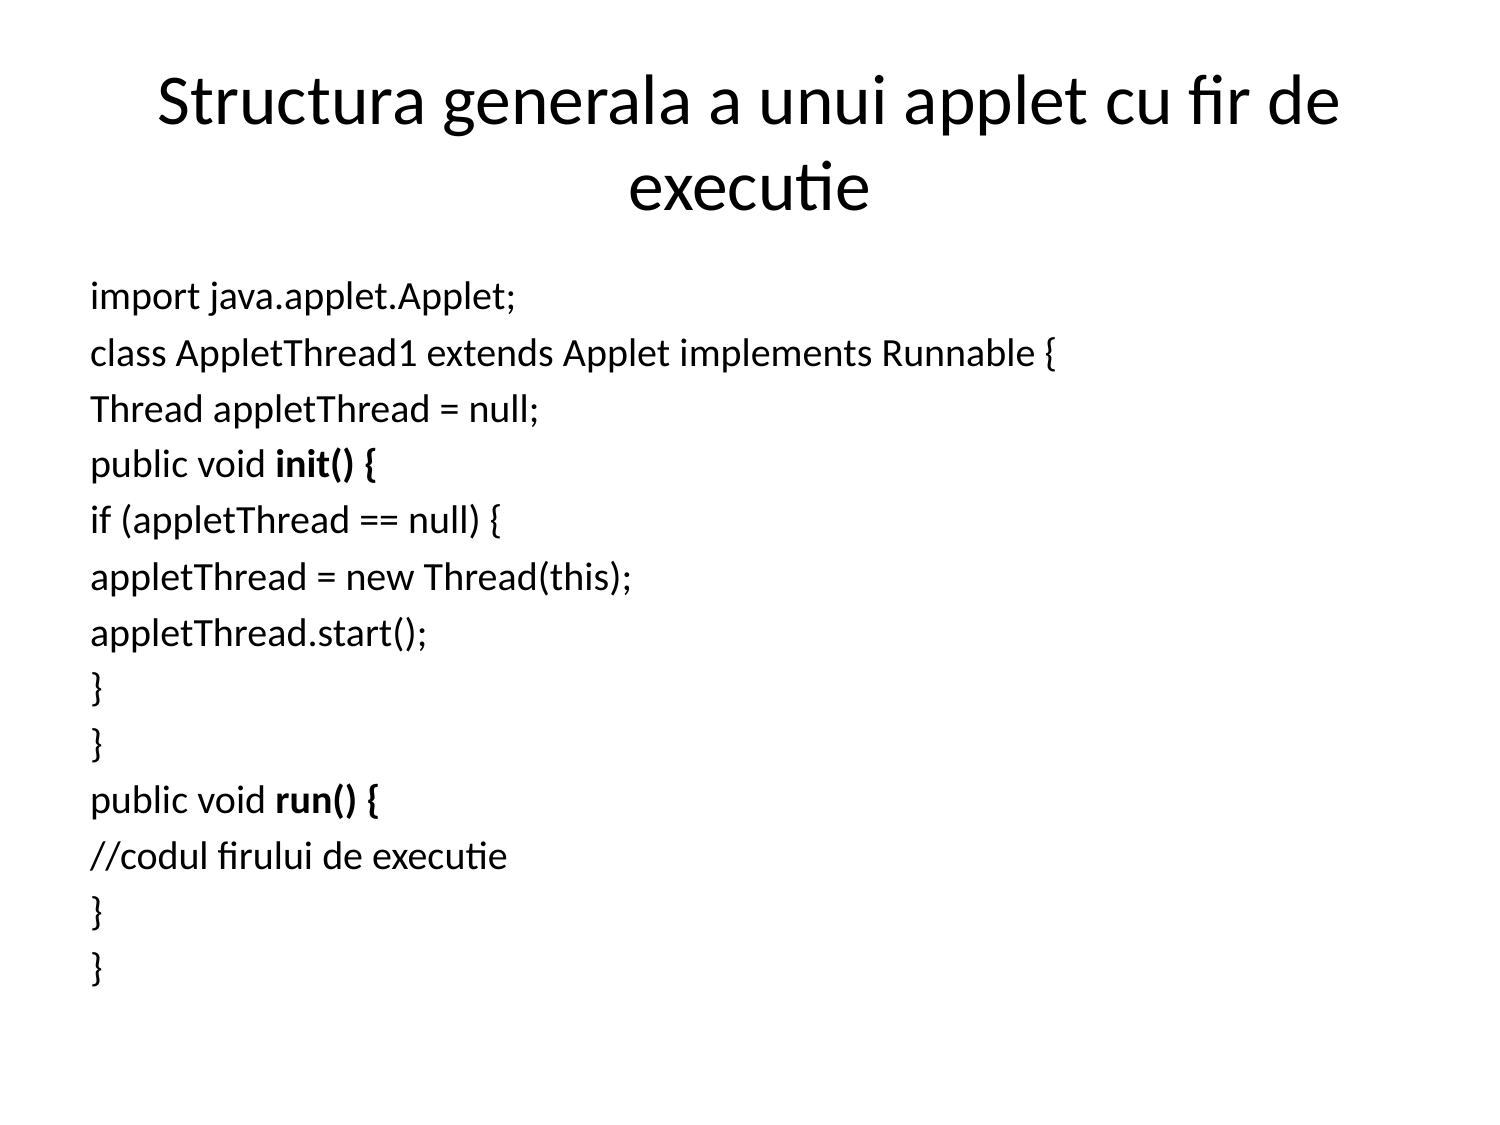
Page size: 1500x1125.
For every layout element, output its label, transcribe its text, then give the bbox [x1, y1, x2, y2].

list import java.applet.Applet; class AppletThread1 extends Applet implements Runnable { Thread appletThread = null; public void init() { if (appletThread == null) { appletThread = new Thread(this); appletThread.start(); } } public void run() { //codul firului de executie } } [75, 262, 1425, 1005]
title Structura generala a unui applet cu fir de executie [75, 45, 1425, 233]
